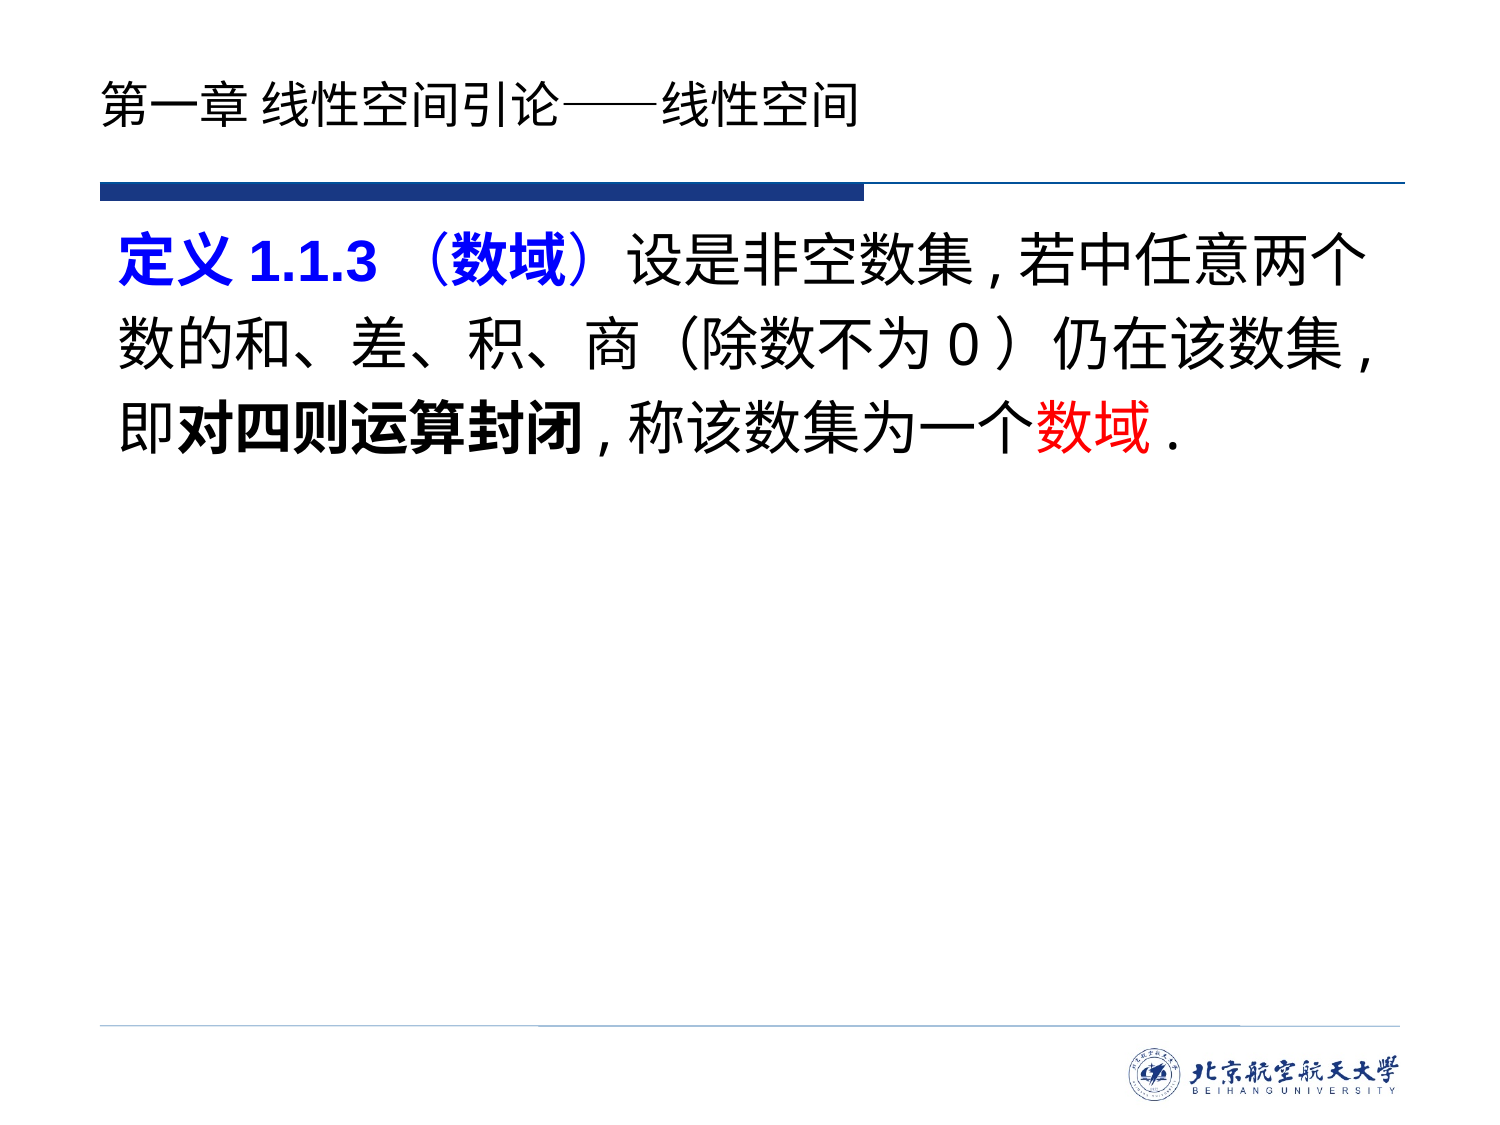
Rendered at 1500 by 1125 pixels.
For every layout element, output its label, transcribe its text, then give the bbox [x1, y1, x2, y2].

picture [1114, 1041, 1412, 1108]
title 第一章 线性空间引论——线性空间 [83, 29, 1397, 141]
